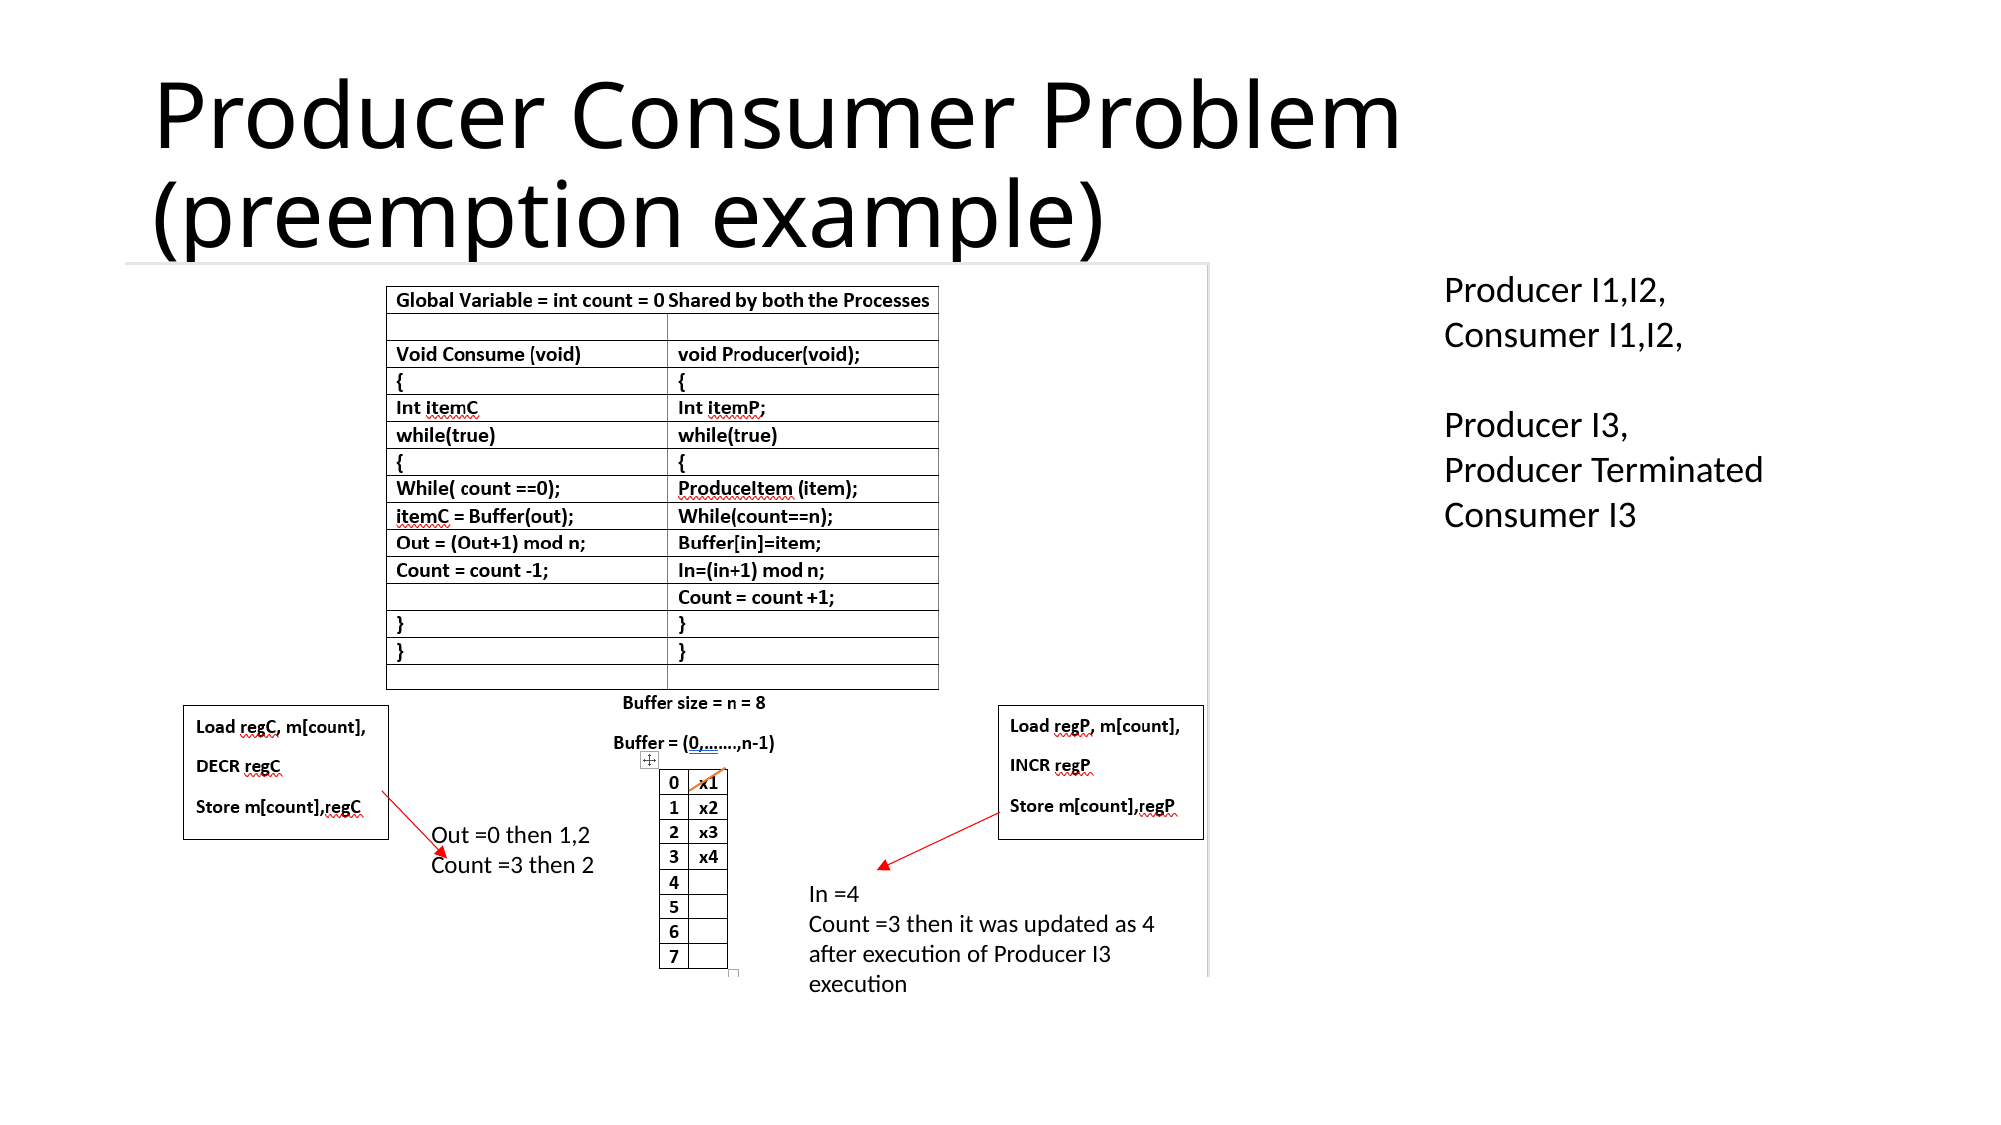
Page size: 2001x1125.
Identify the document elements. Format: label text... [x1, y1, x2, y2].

text_box In =4 Count =3 then it was updated as 4 after execution of Producer I3 execution [794, 977, 1172, 1035]
title Producer Consumer Problem (preemption example) [137, 59, 1863, 278]
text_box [876, 812, 1000, 871]
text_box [381, 790, 447, 859]
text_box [689, 767, 726, 791]
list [125, 262, 1210, 977]
text_box Producer I1,I2, Consumer I1,I2, Producer I3, Producer Terminated Consumer I3 [1429, 257, 1845, 588]
